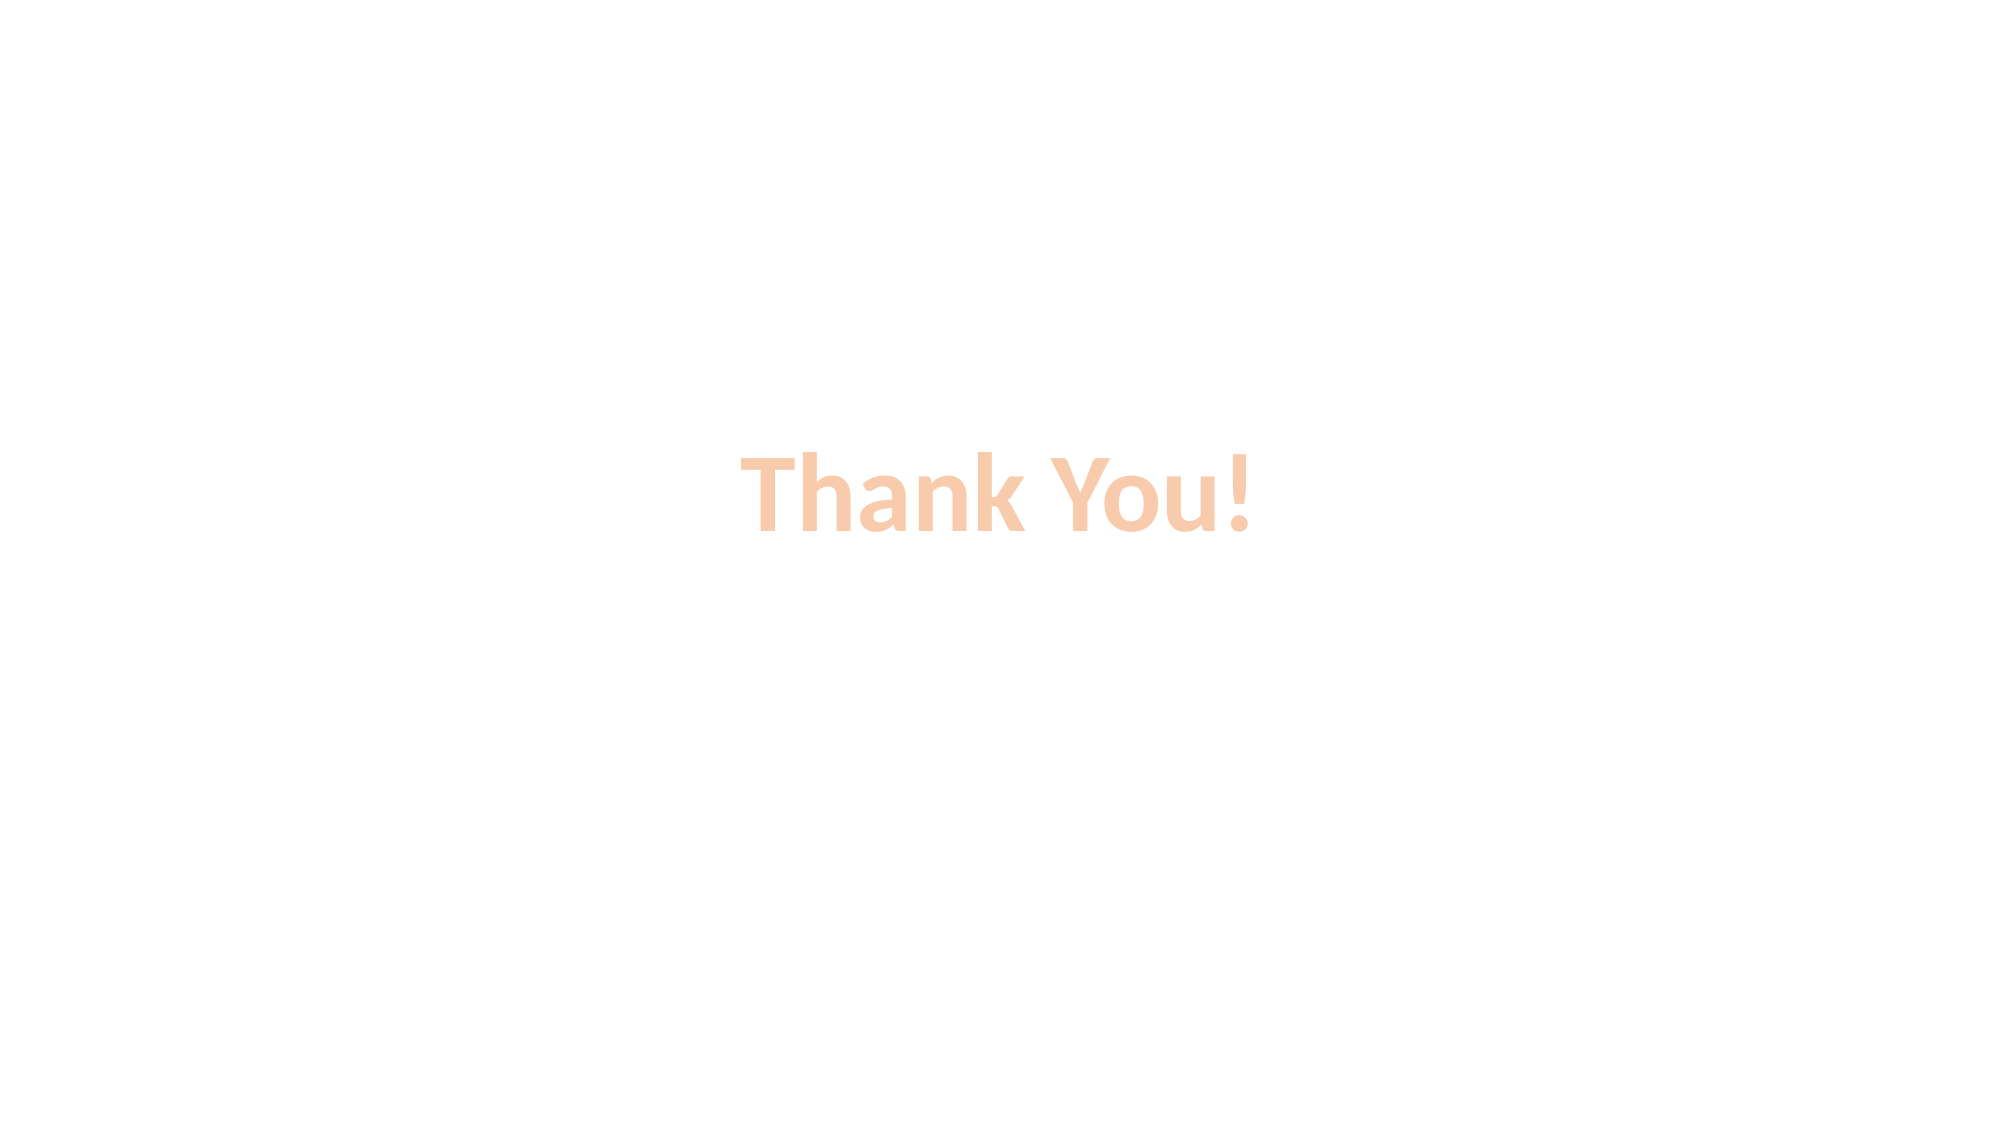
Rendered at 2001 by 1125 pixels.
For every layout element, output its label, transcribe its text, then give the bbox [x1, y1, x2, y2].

text_box Thank You! [595, 410, 1405, 561]
